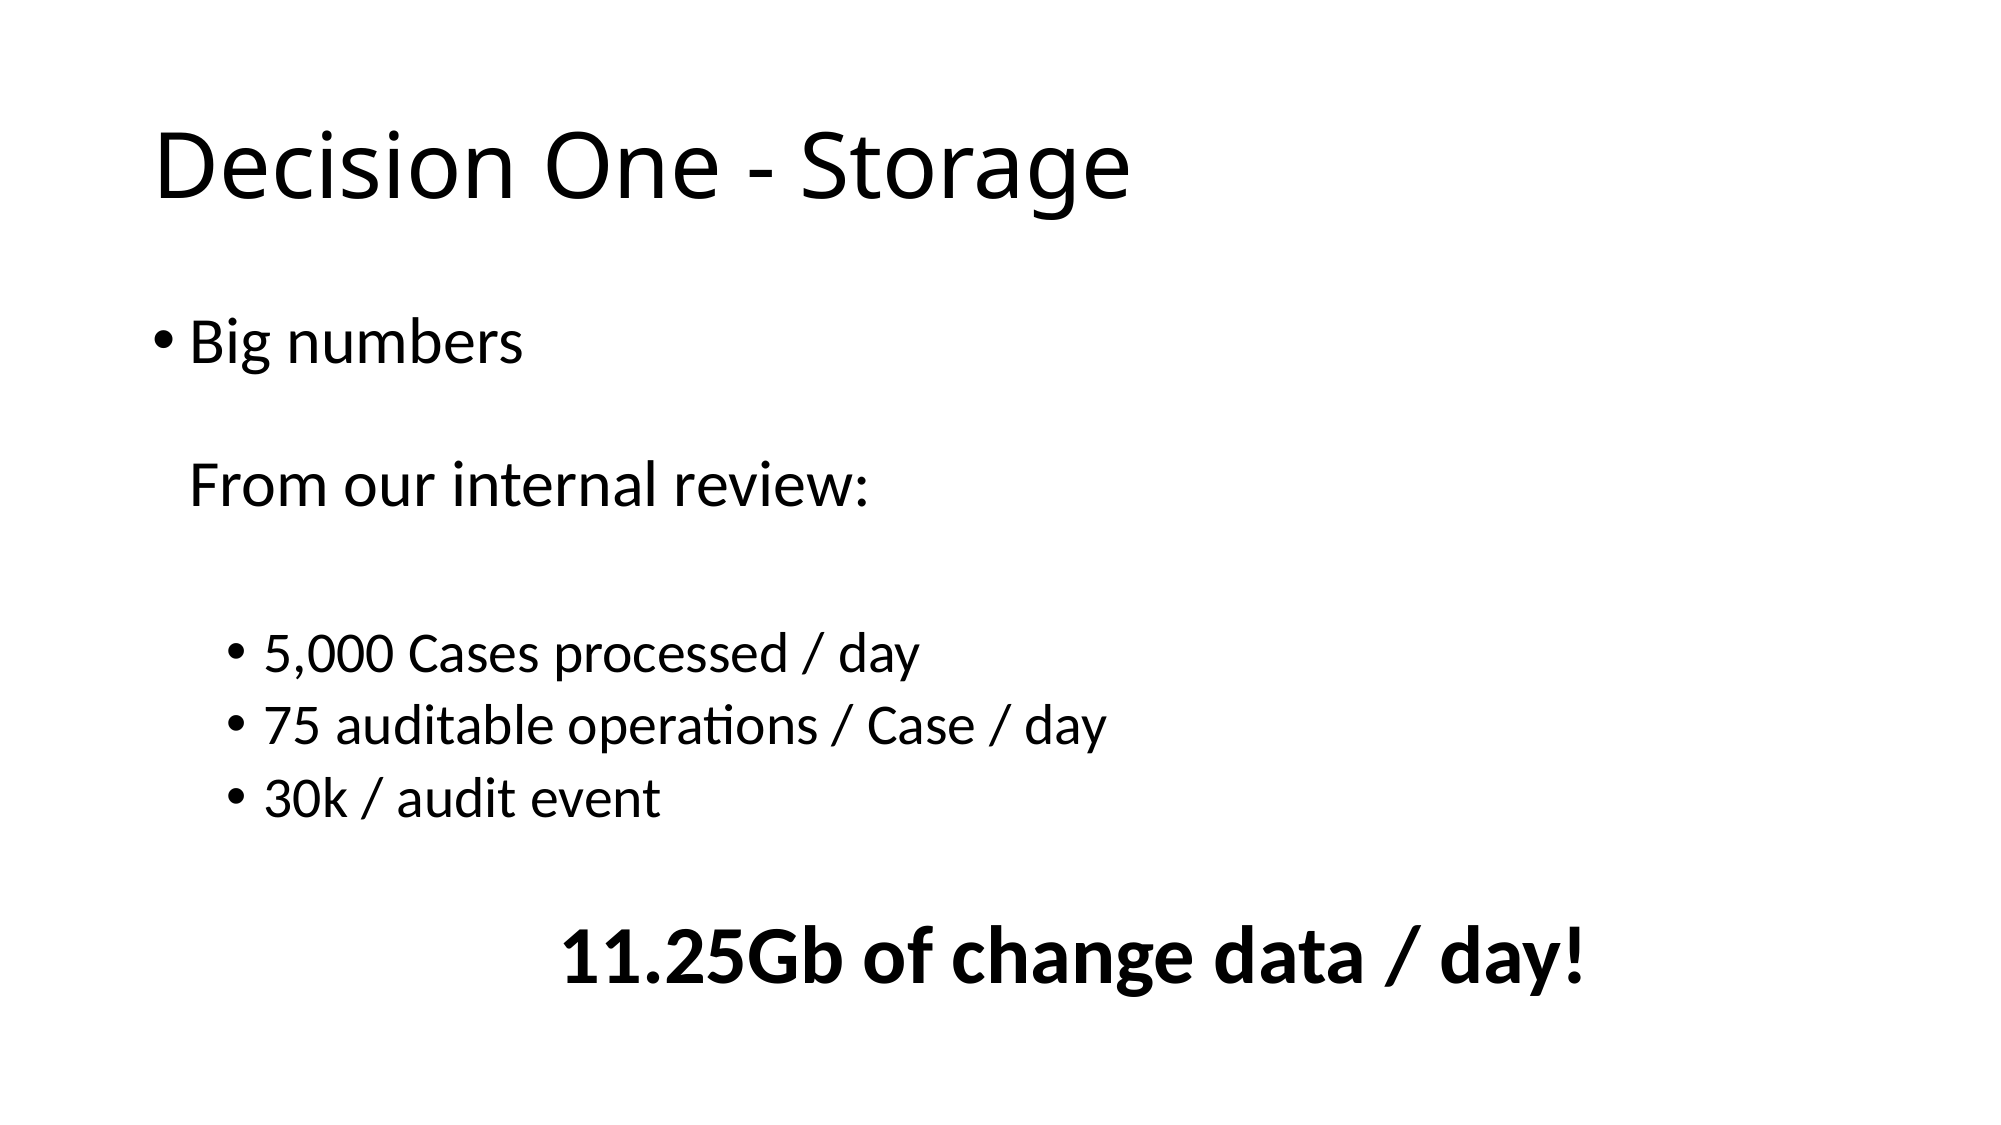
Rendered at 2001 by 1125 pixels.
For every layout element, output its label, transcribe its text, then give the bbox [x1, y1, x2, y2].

title Decision One - Storage [137, 59, 1863, 278]
list Big numbers From our internal review: 5,000 Cases processed / day 75 auditable operations / Case / day 30k / audit event 11.25Gb of change data / day! [137, 299, 1863, 1014]
